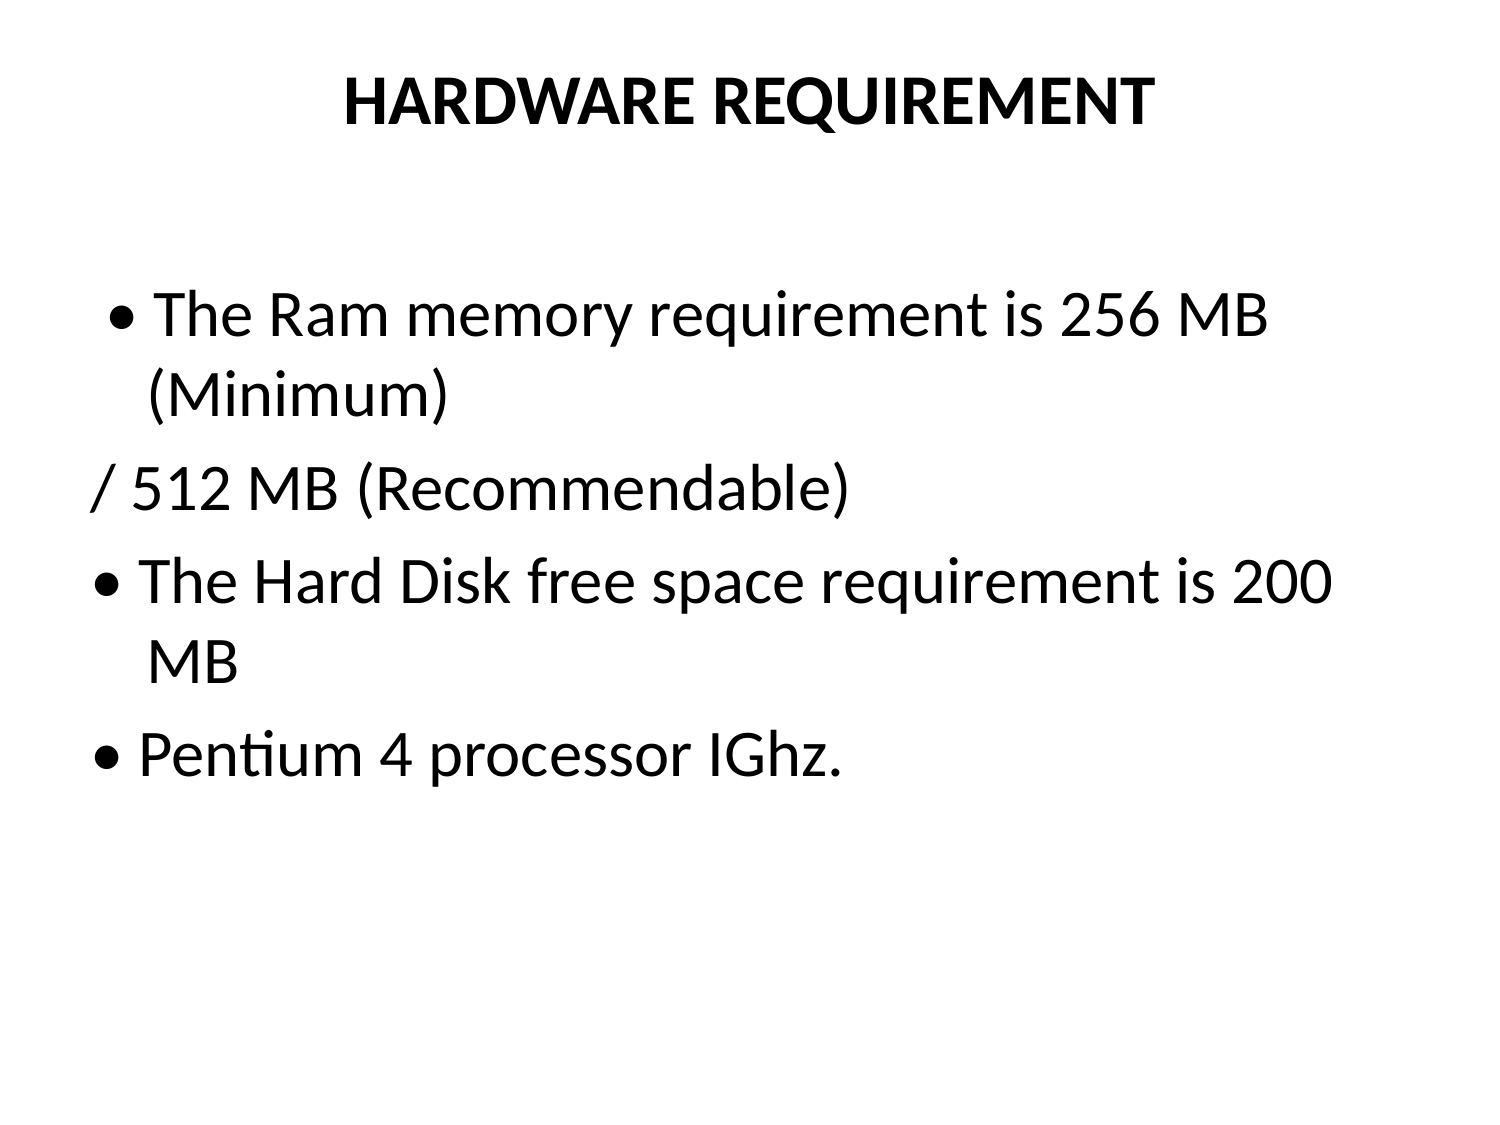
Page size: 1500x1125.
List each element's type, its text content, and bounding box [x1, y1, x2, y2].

title HARDWARE REQUIREMENT [75, 45, 1425, 233]
list • The Ram memory requirement is 256 MB (Minimum) / 512 MB (Recommendable) • The Hard Disk free space requirement is 200 MB • Pentium 4 processor IGhz. [75, 262, 1425, 1005]
